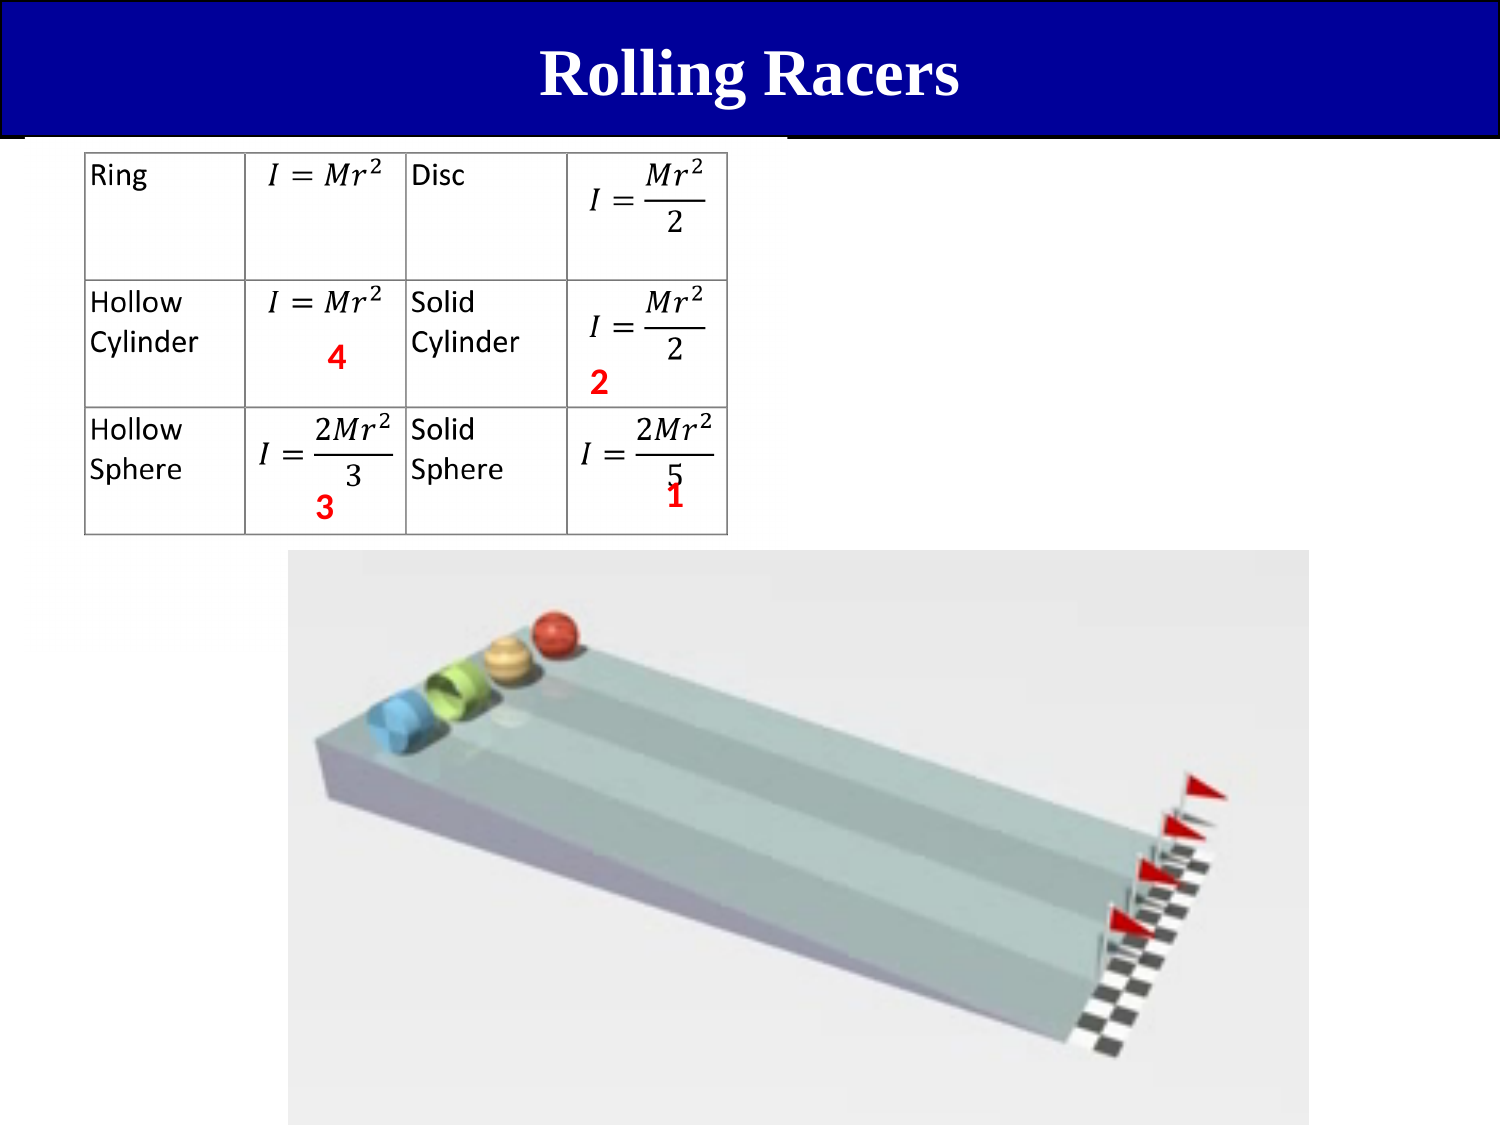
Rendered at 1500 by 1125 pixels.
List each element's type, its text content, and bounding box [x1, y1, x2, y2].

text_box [287, 549, 1310, 1125]
picture [24, 137, 788, 652]
text_box Rolling Racers [0, 0, 1500, 139]
